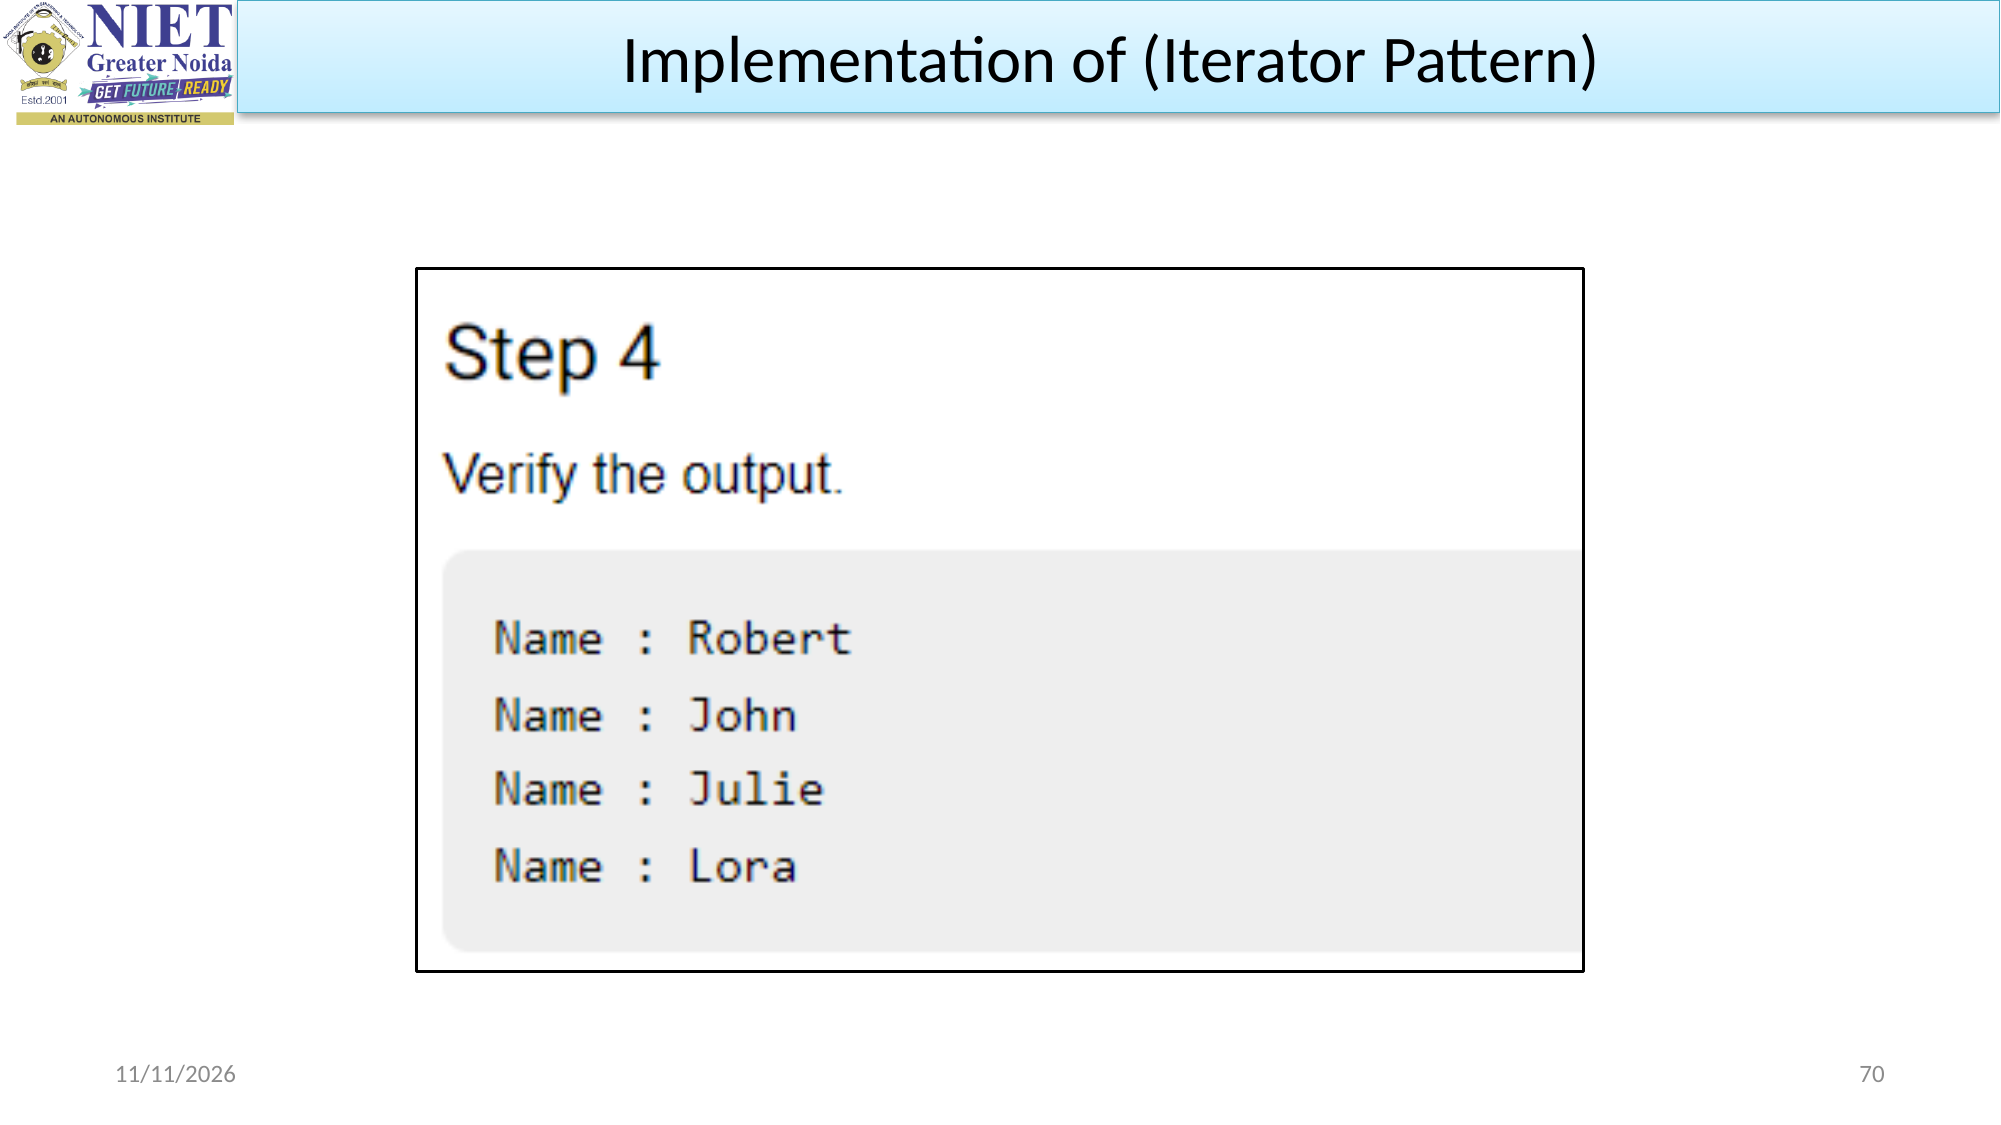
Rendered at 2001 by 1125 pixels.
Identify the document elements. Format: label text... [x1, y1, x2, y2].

text_box Implementation of (Iterator Pattern) [237, 0, 2000, 113]
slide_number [99, 1042, 567, 1103]
picture [417, 270, 1583, 970]
picture [3, 2, 234, 125]
text_box [99, 227, 1900, 314]
slide_number 70 [1433, 1042, 1900, 1103]
